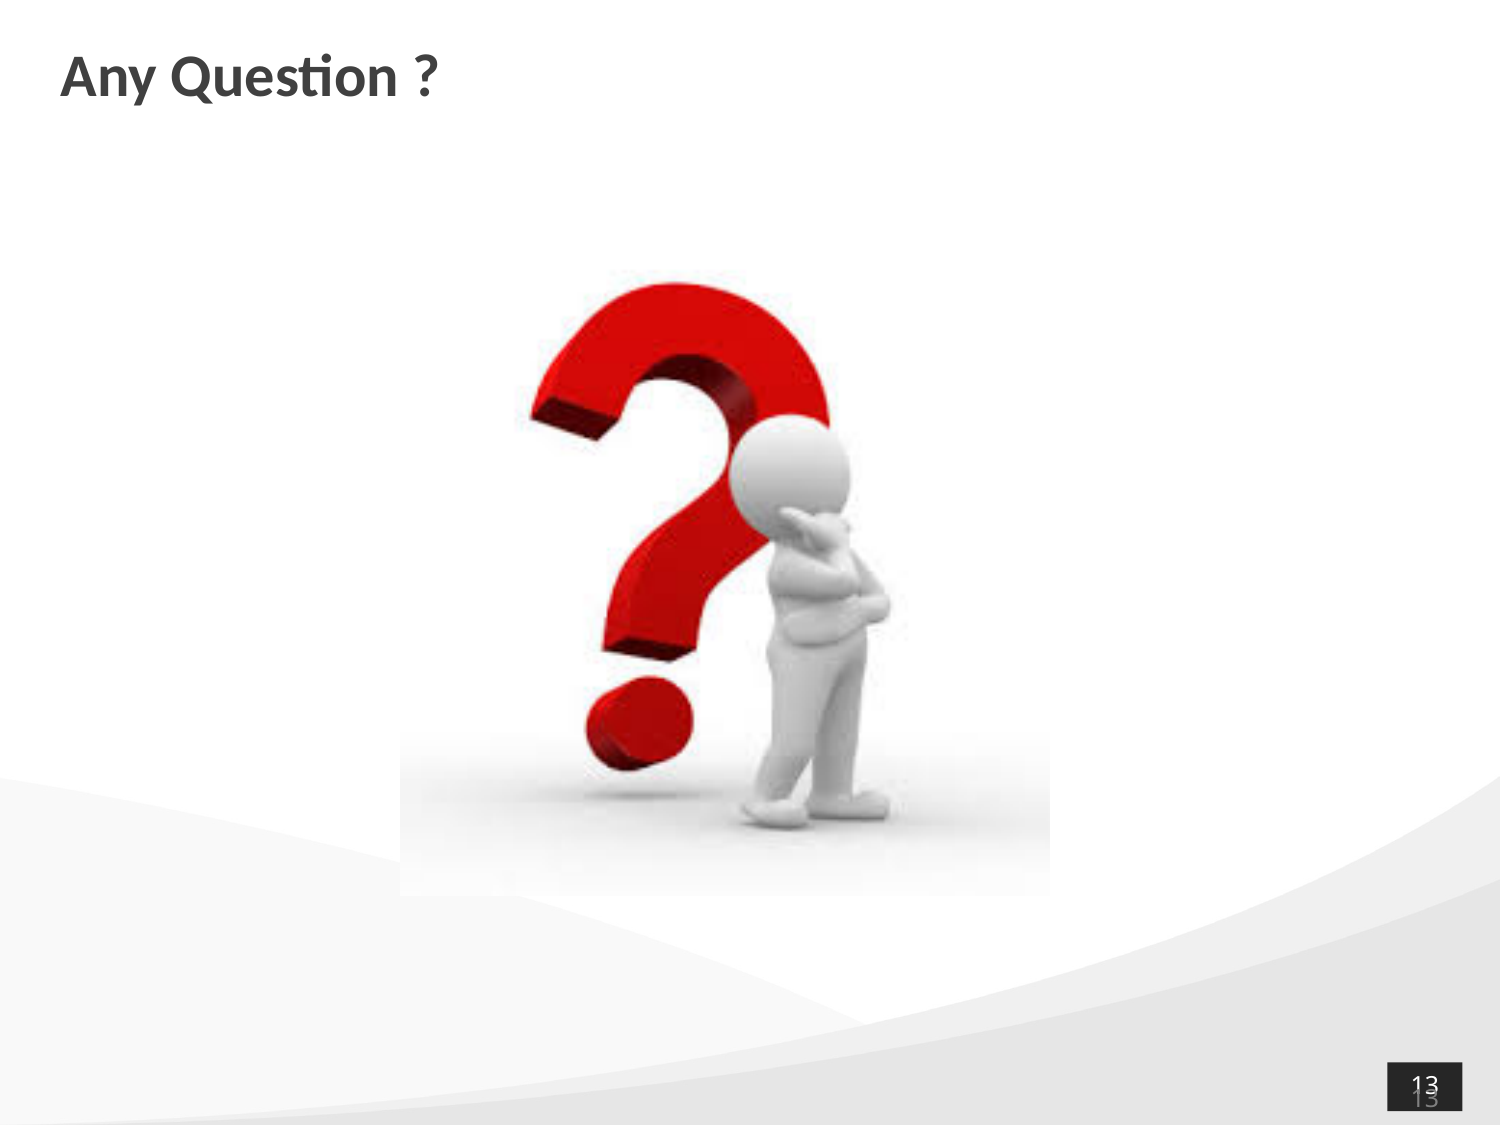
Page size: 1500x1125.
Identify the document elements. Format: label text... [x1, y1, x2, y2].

picture [0, 0, 1500, 1125]
title Any Question ? [45, 24, 1451, 120]
